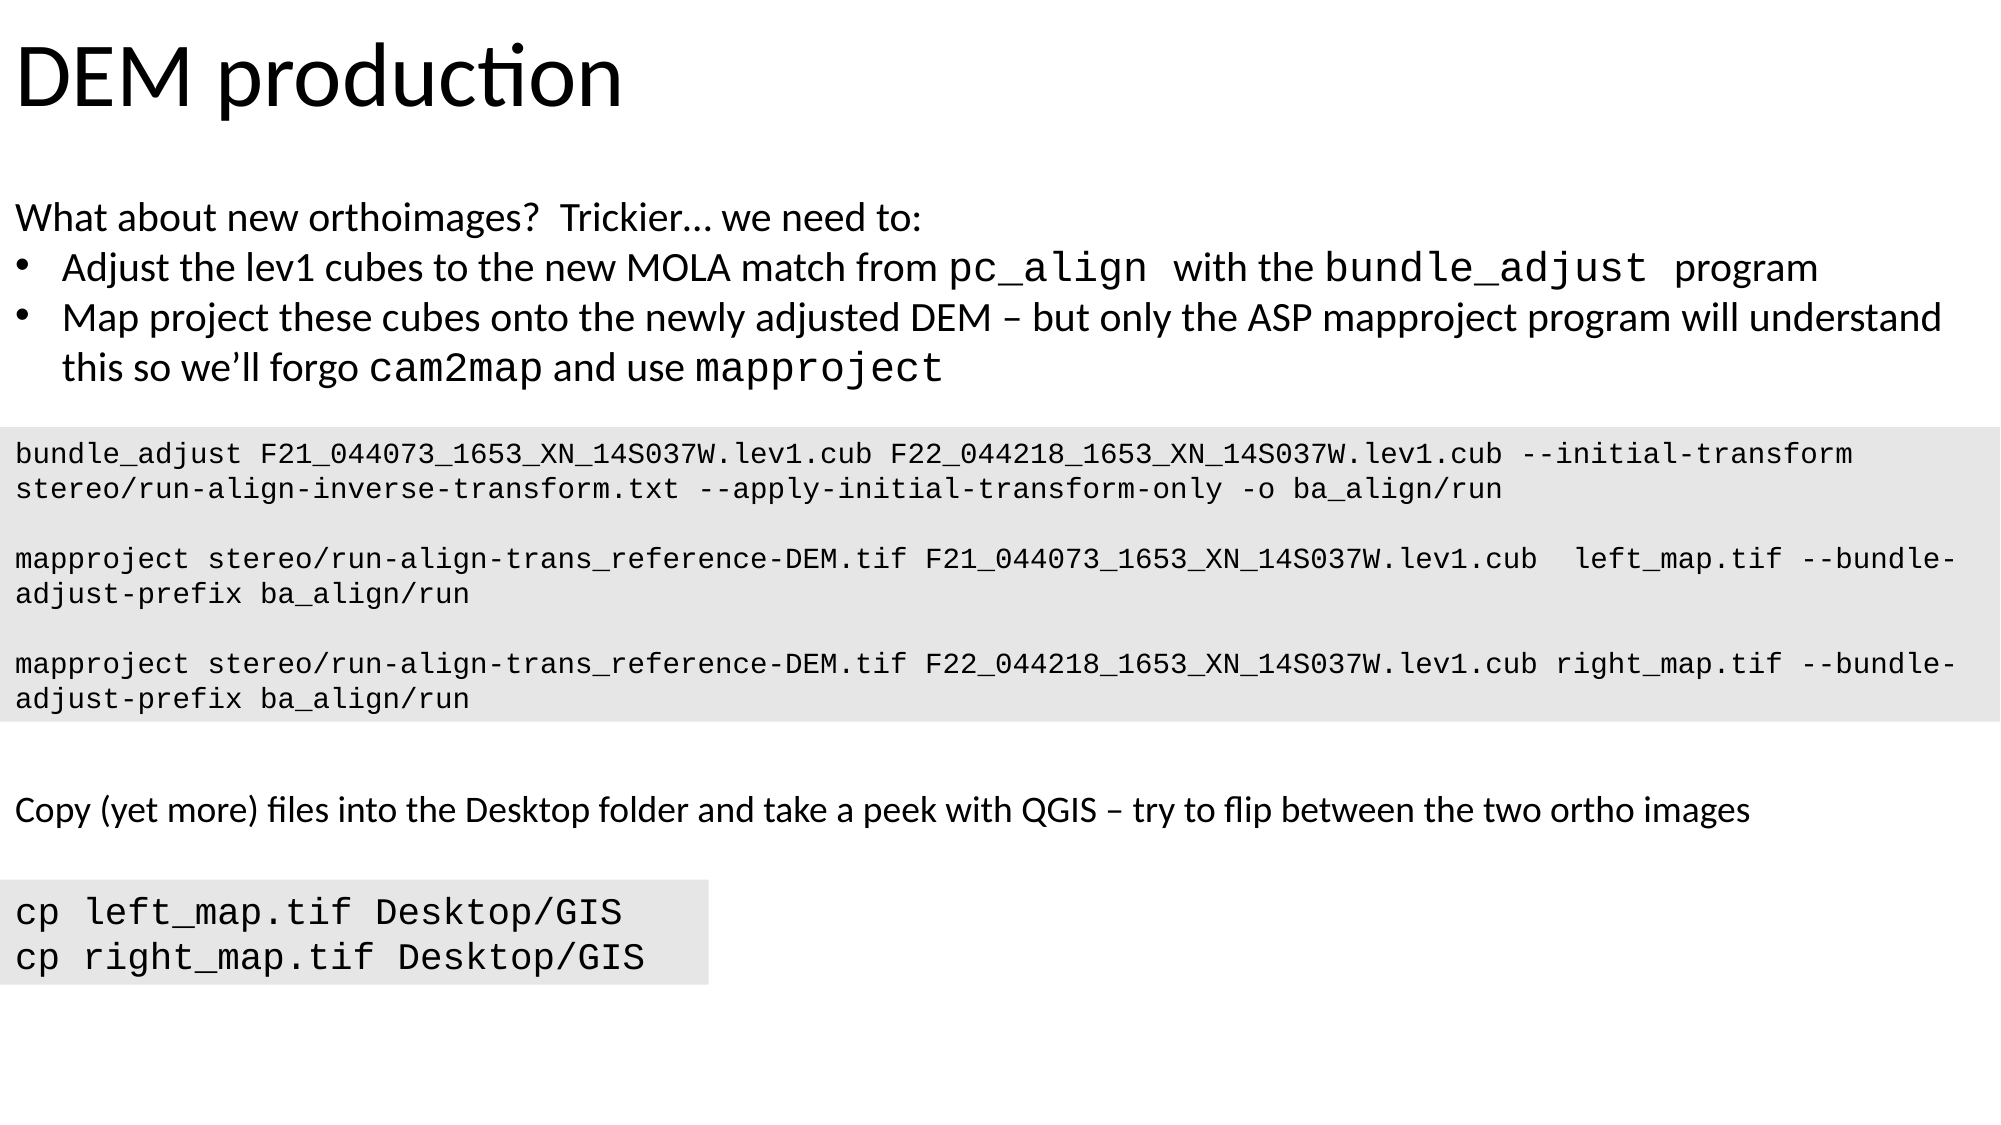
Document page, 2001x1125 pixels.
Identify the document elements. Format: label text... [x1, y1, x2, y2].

title DEM production [0, 0, 2000, 155]
text_box Copy (yet more) files into the Desktop folder and take a peek with QGIS – try to flip between the two ortho images [0, 777, 1798, 838]
text_box cp left_map.tif Desktop/GIS cp right_map.tif Desktop/GIS [0, 879, 709, 985]
text_box What about new orthoimages? Trickier… we need to: Adjust the lev1 cubes to the new MOLA match from pc_align with the bundle_adjust program Map project these cubes onto the newly adjusted DEM – but only the ASP mapproject program will understand this so we’ll forgo cam2map and use mapproject [0, 182, 2000, 398]
text_box bundle_adjust F21_044073_1653_XN_14S037W.lev1.cub F22_044218_1653_XN_14S037W.lev1.cub --initial-transform stereo/run-align-inverse-transform.txt --apply-initial-transform-only -o ba_align/run mapproject stereo/run-align-trans_reference-DEM.tif F21_044073_1653_XN_14S037W.lev1.cub left_map.tif --bundle-adjust-prefix ba_align/run mapproject stereo/run-align-trans_reference-DEM.tif F22_044218_1653_XN_14S037W.lev1.cub right_map.tif --bundle-adjust-prefix ba_align/run [0, 427, 2000, 722]
